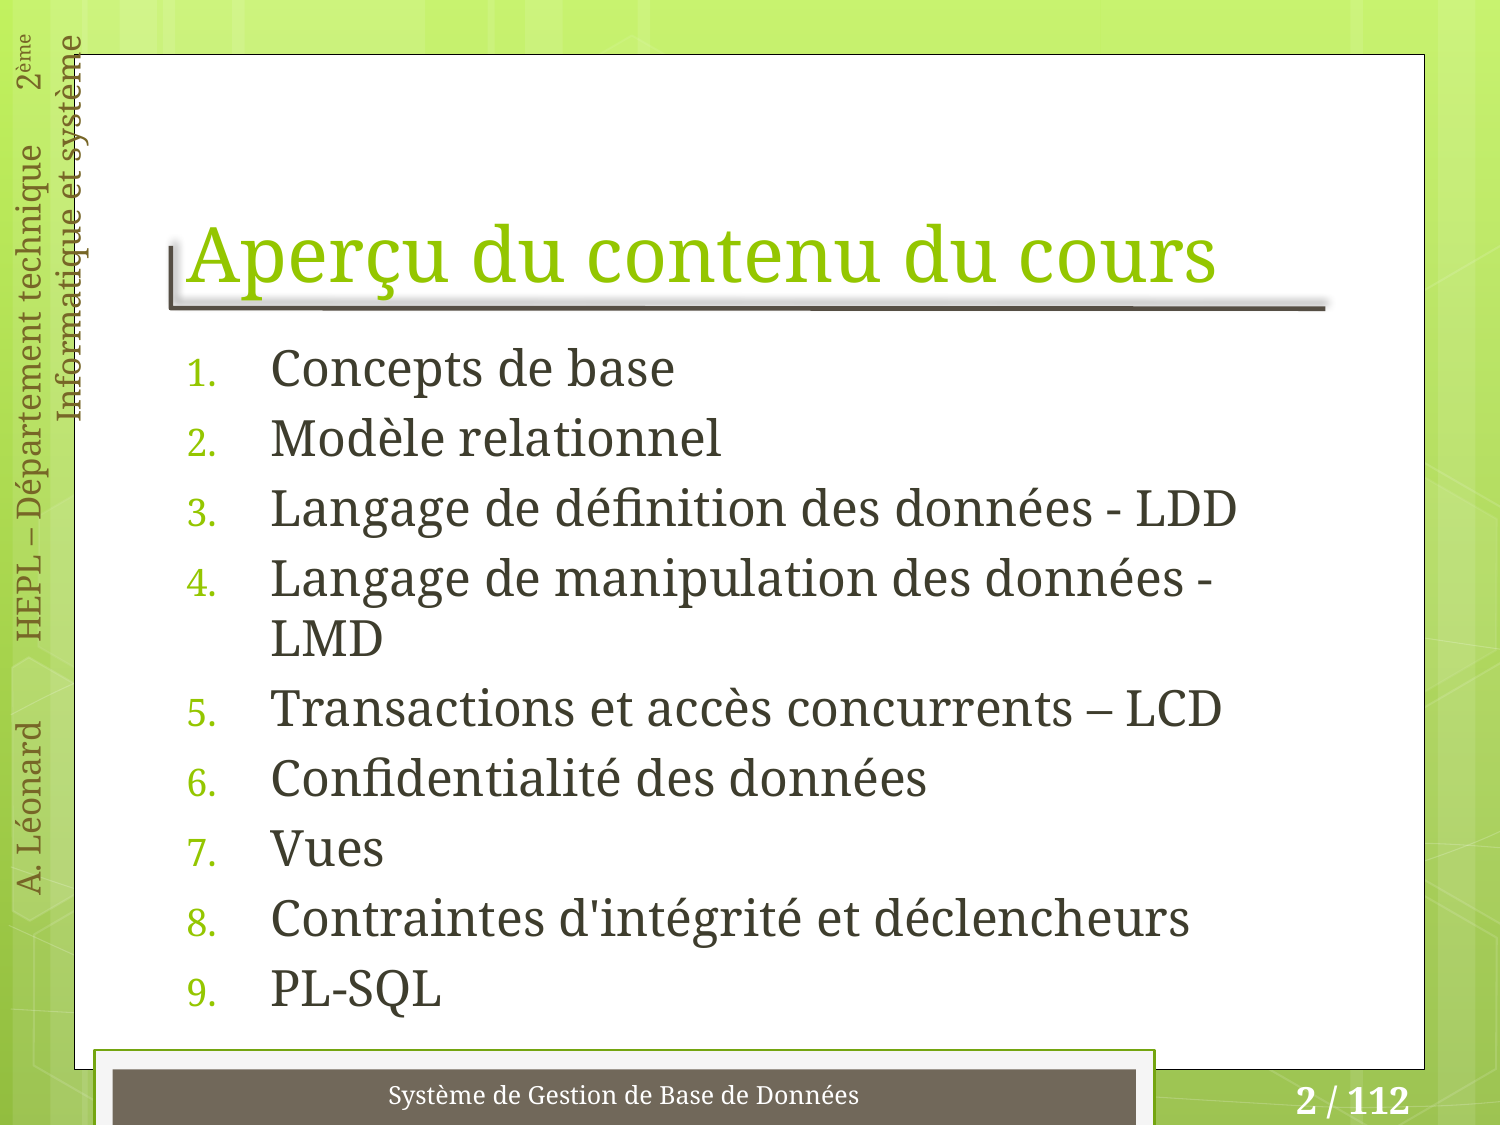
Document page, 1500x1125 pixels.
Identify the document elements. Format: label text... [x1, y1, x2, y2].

list Concepts de base Modèle relationnel Langage de définition des données - LDD Langage de manipulation des données - LMD Transactions et accès concurrents – LCD Confidentialité des données Vues Contraintes d'intégrité et déclencheurs PL-SQL [171, 336, 1323, 1016]
title Aperçu du contenu du cours [171, 118, 1324, 306]
footer Système de Gestion de Base de Données [112, 1067, 1136, 1125]
